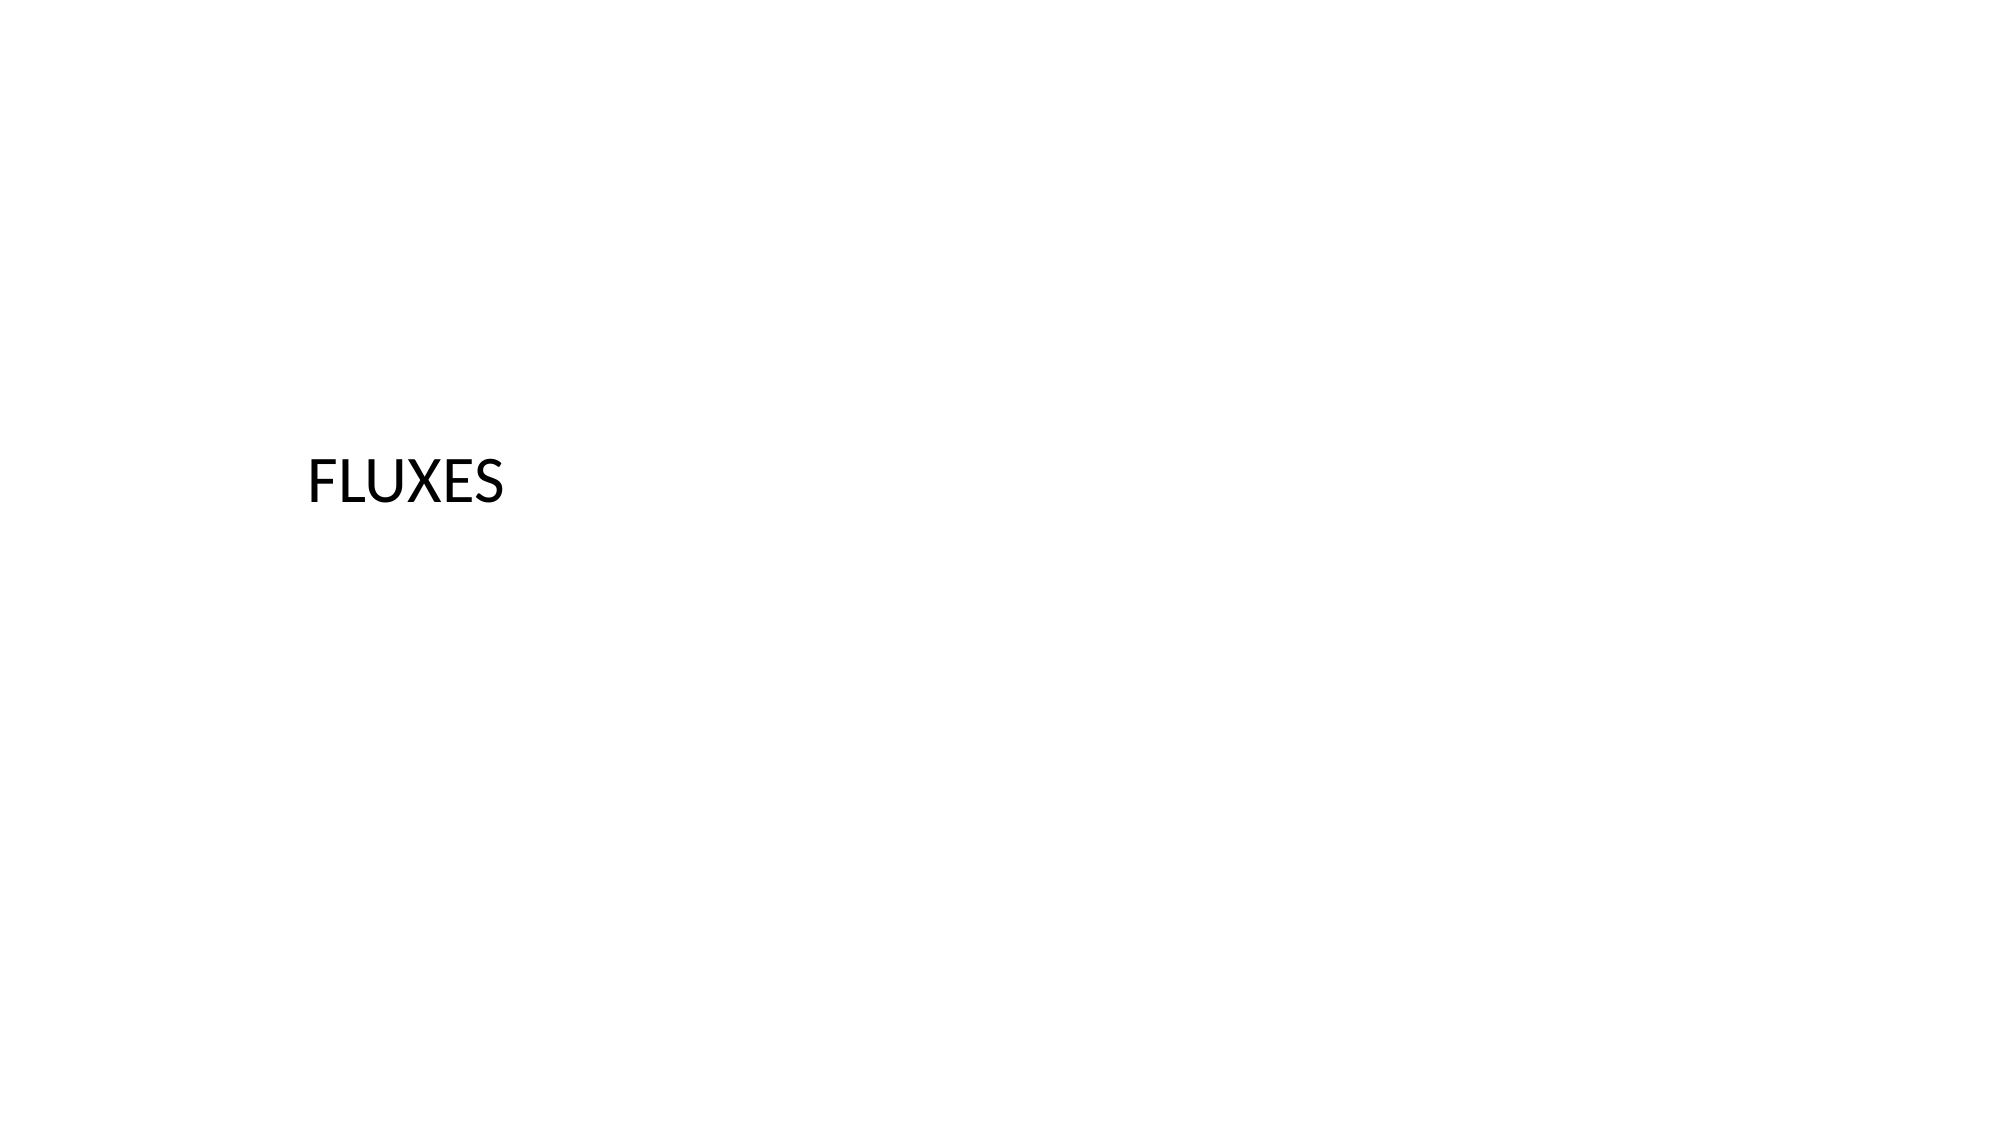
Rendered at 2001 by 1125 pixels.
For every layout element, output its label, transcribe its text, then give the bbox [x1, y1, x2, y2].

text_box FLUXES [292, 428, 1708, 523]
